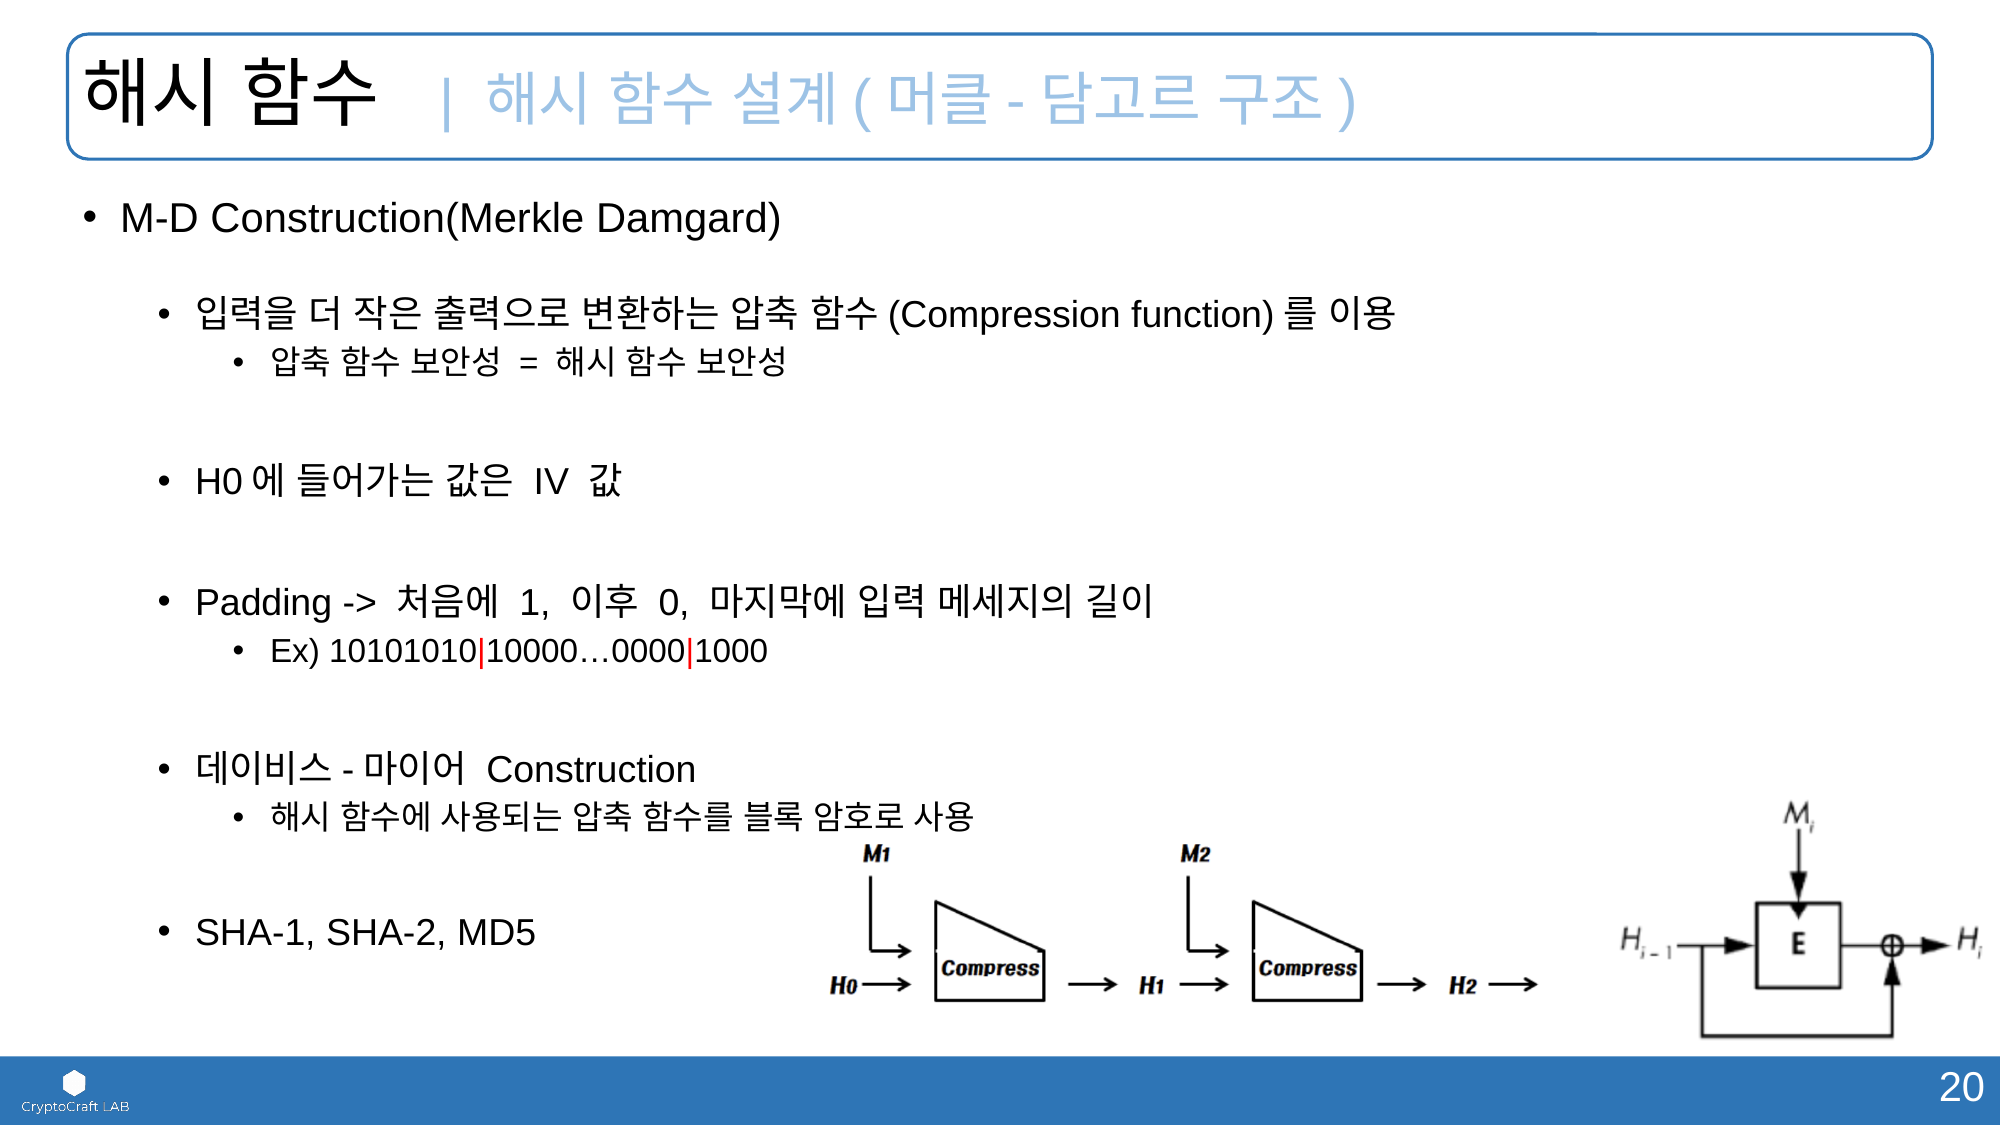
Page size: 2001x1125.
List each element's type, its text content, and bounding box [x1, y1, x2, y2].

picture [807, 835, 1555, 1028]
title 해시 함수 | 해시 함수 설계(머클-담고르 구조) [67, 34, 1933, 160]
list M-D Construction(Merkle Damgard) 입력을 더 작은 출력으로 변환하는 압축 함수(Compression function)를 이용 압축 함수 보안성 = 해시 함수 보안성 H0에 들어가는 값은 IV 값 Padding -> 처음에 1, 이후 0, 마지막에 입력 메세지의 길이 Ex) 10101010|10000…0000|1000 데이비스-마이어 Construction 해시 함수에 사용되는 압축 함수를 블록 암호로 사용 SHA-1, SHA-2, MD5 [67, 189, 1933, 1019]
picture [13, 1061, 138, 1123]
picture [1607, 790, 2000, 1056]
